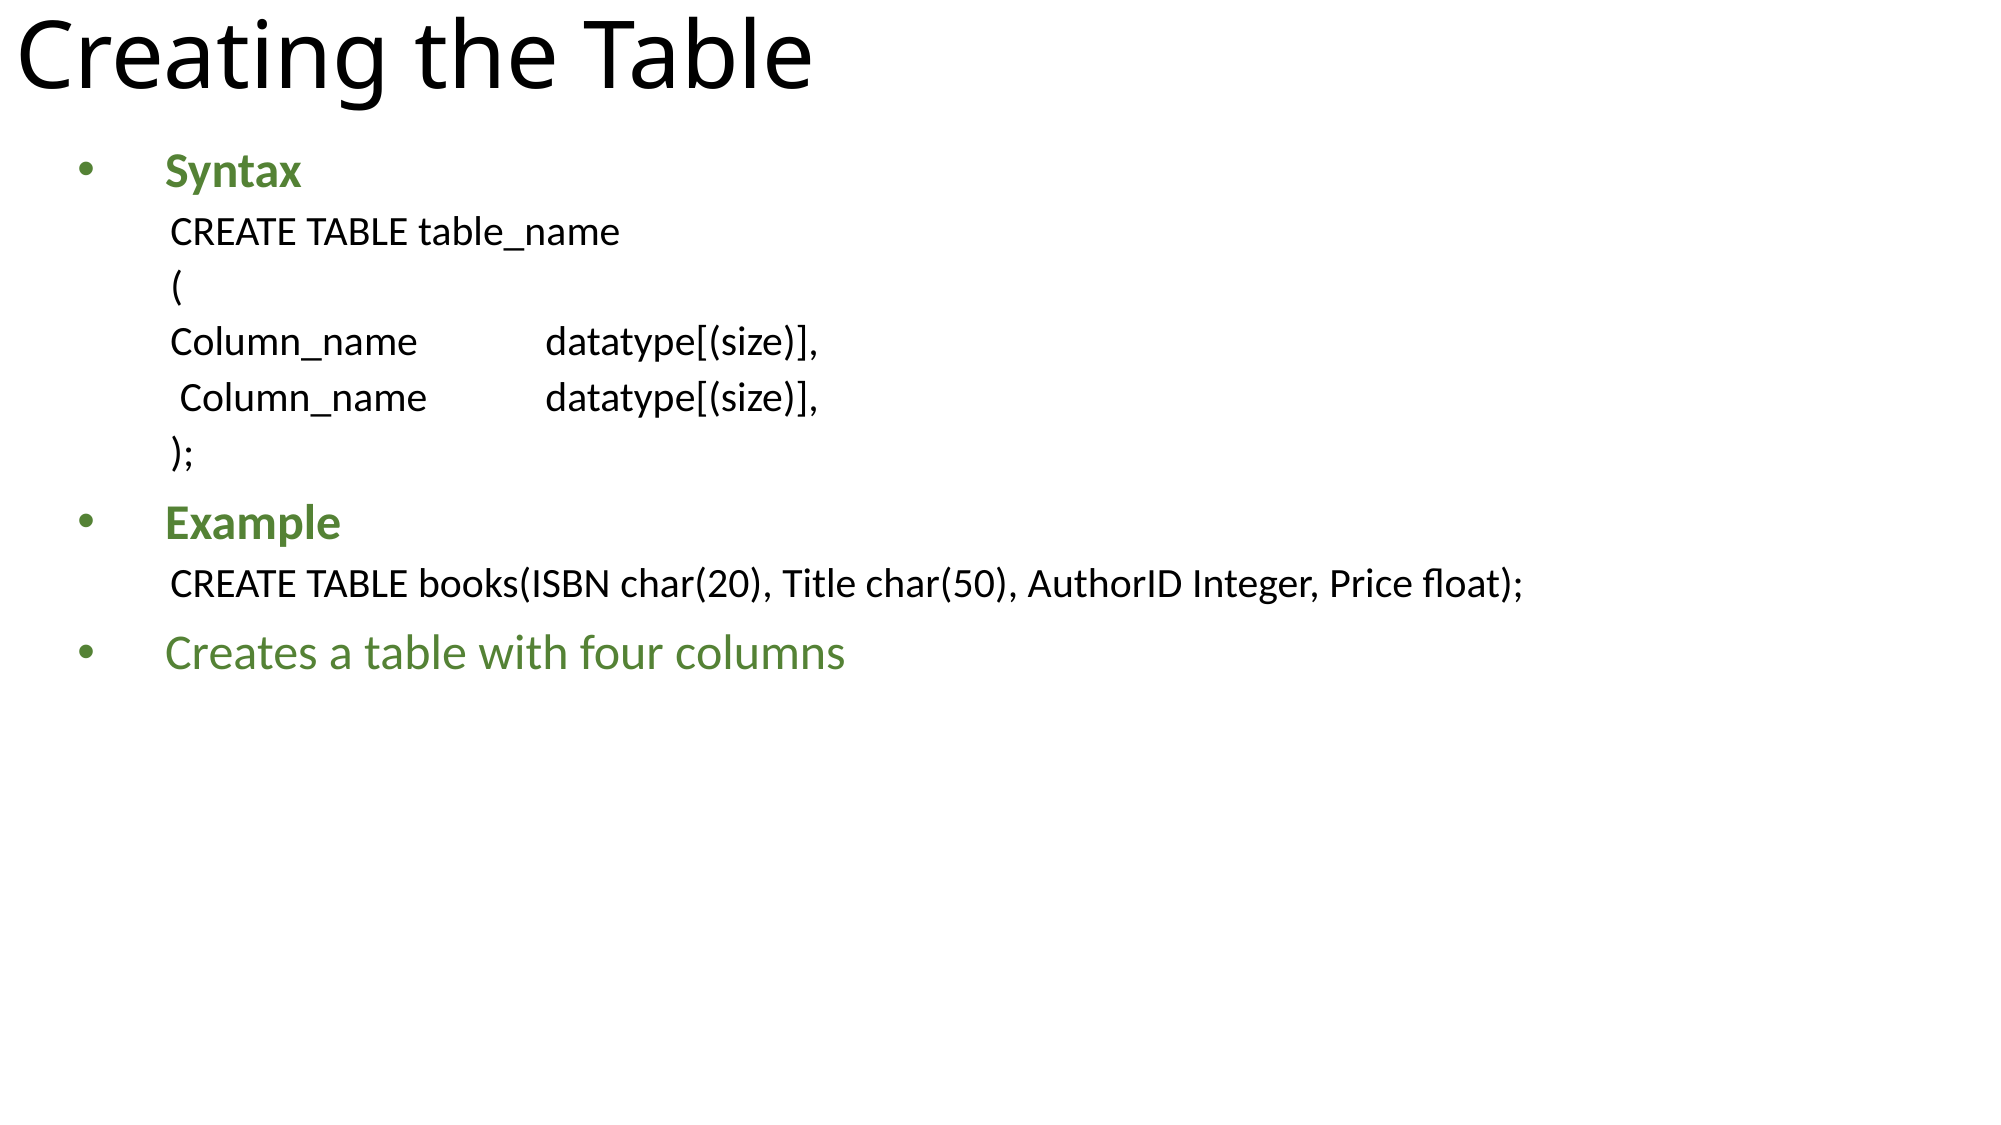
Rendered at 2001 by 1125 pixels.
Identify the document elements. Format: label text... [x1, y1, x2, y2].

text_box Syntax CREATE TABLE table_name ( Column_name datatype[(size)], Column_name datatype[(size)], ); Example CREATE TABLE books(ISBN char(20), Title char(50), AuthorID Integer, Price float); Creates a table with four columns [62, 137, 2000, 1063]
text_box Creating the Table [0, 0, 2000, 117]
